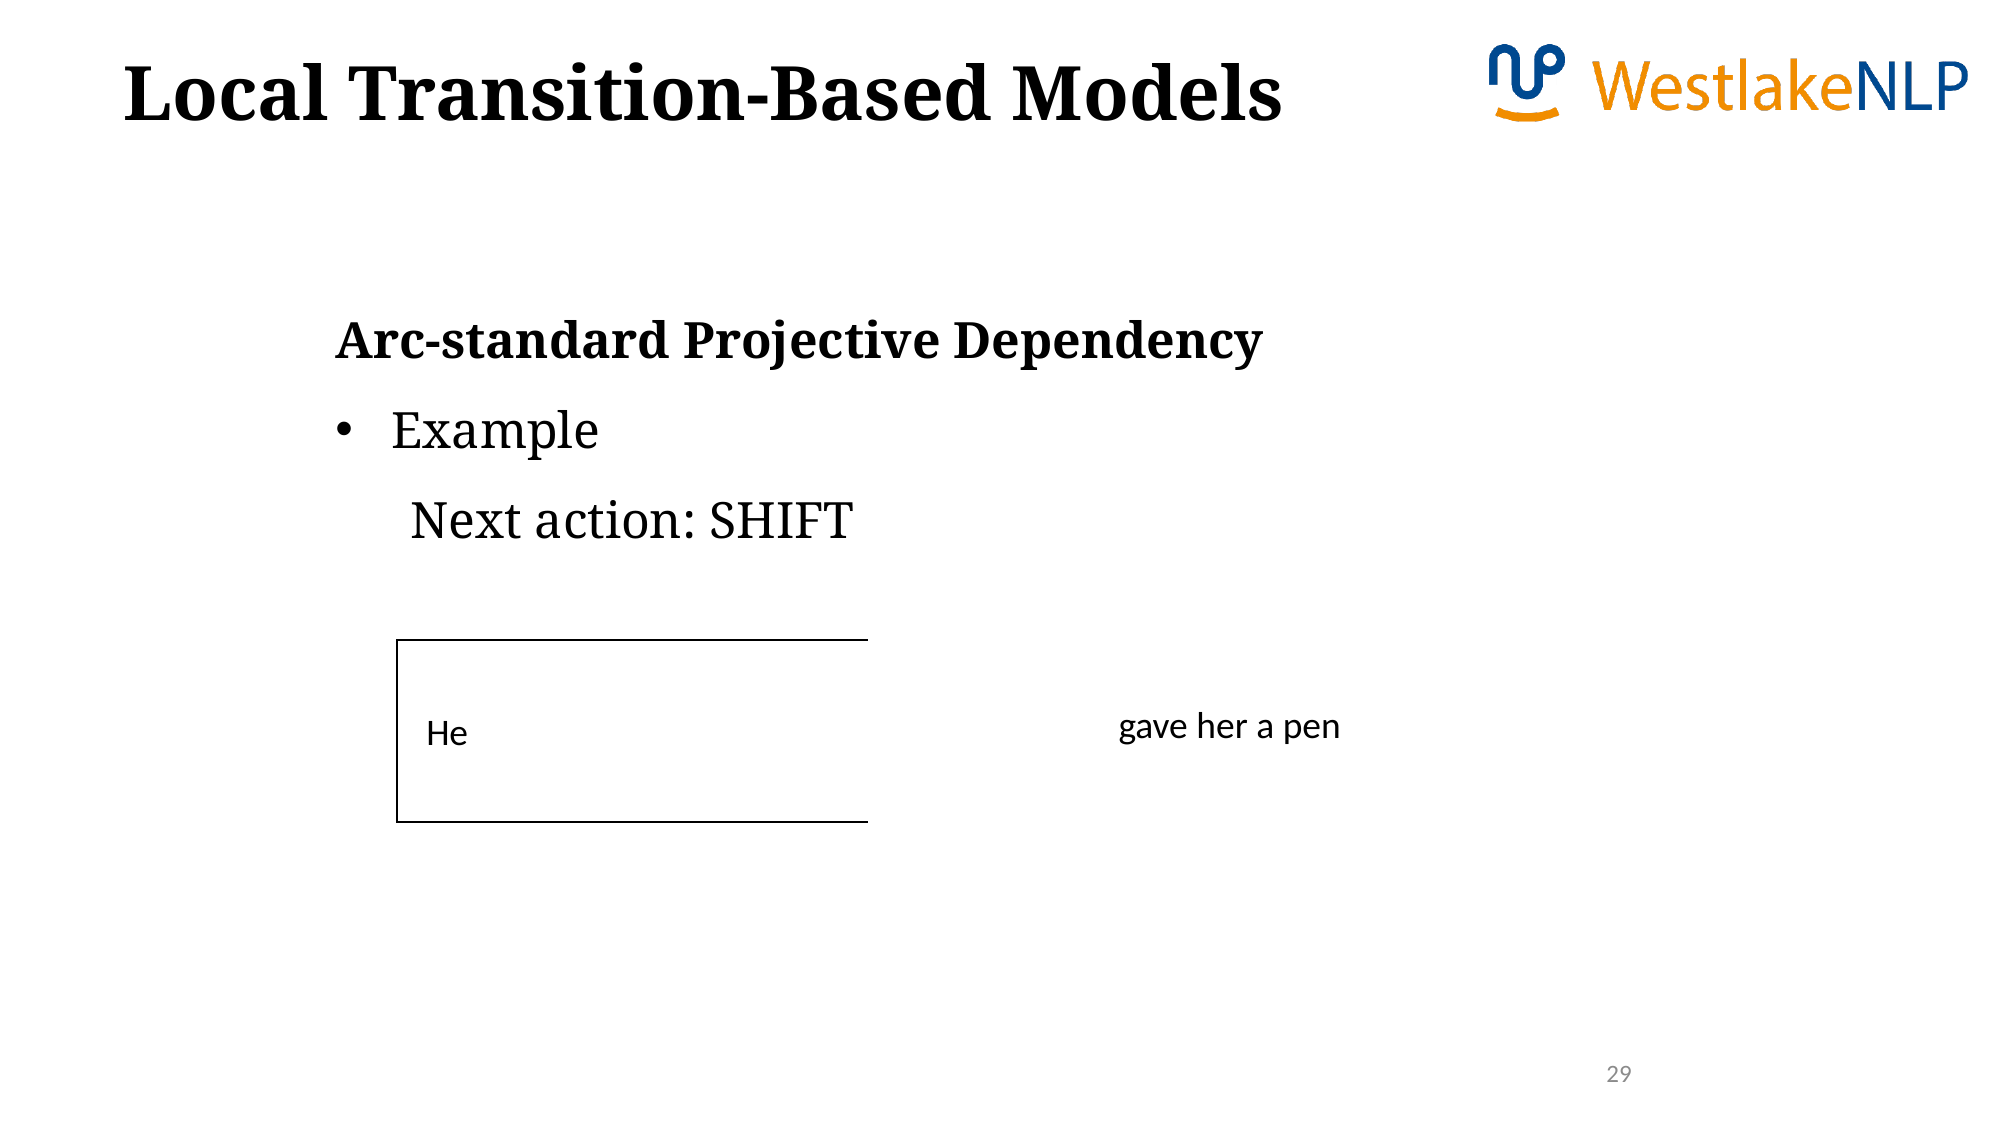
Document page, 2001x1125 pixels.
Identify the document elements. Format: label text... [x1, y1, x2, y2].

slide_number 29 [1309, 1042, 1647, 1103]
text_box gave her a pen [1095, 693, 1495, 754]
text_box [397, 614, 905, 859]
text_box Arc-standard Projective Dependency Example Next action: SHIFT [320, 271, 1647, 557]
picture [1459, 0, 2000, 170]
text_box Local Transition-Based Models [108, 37, 1310, 143]
